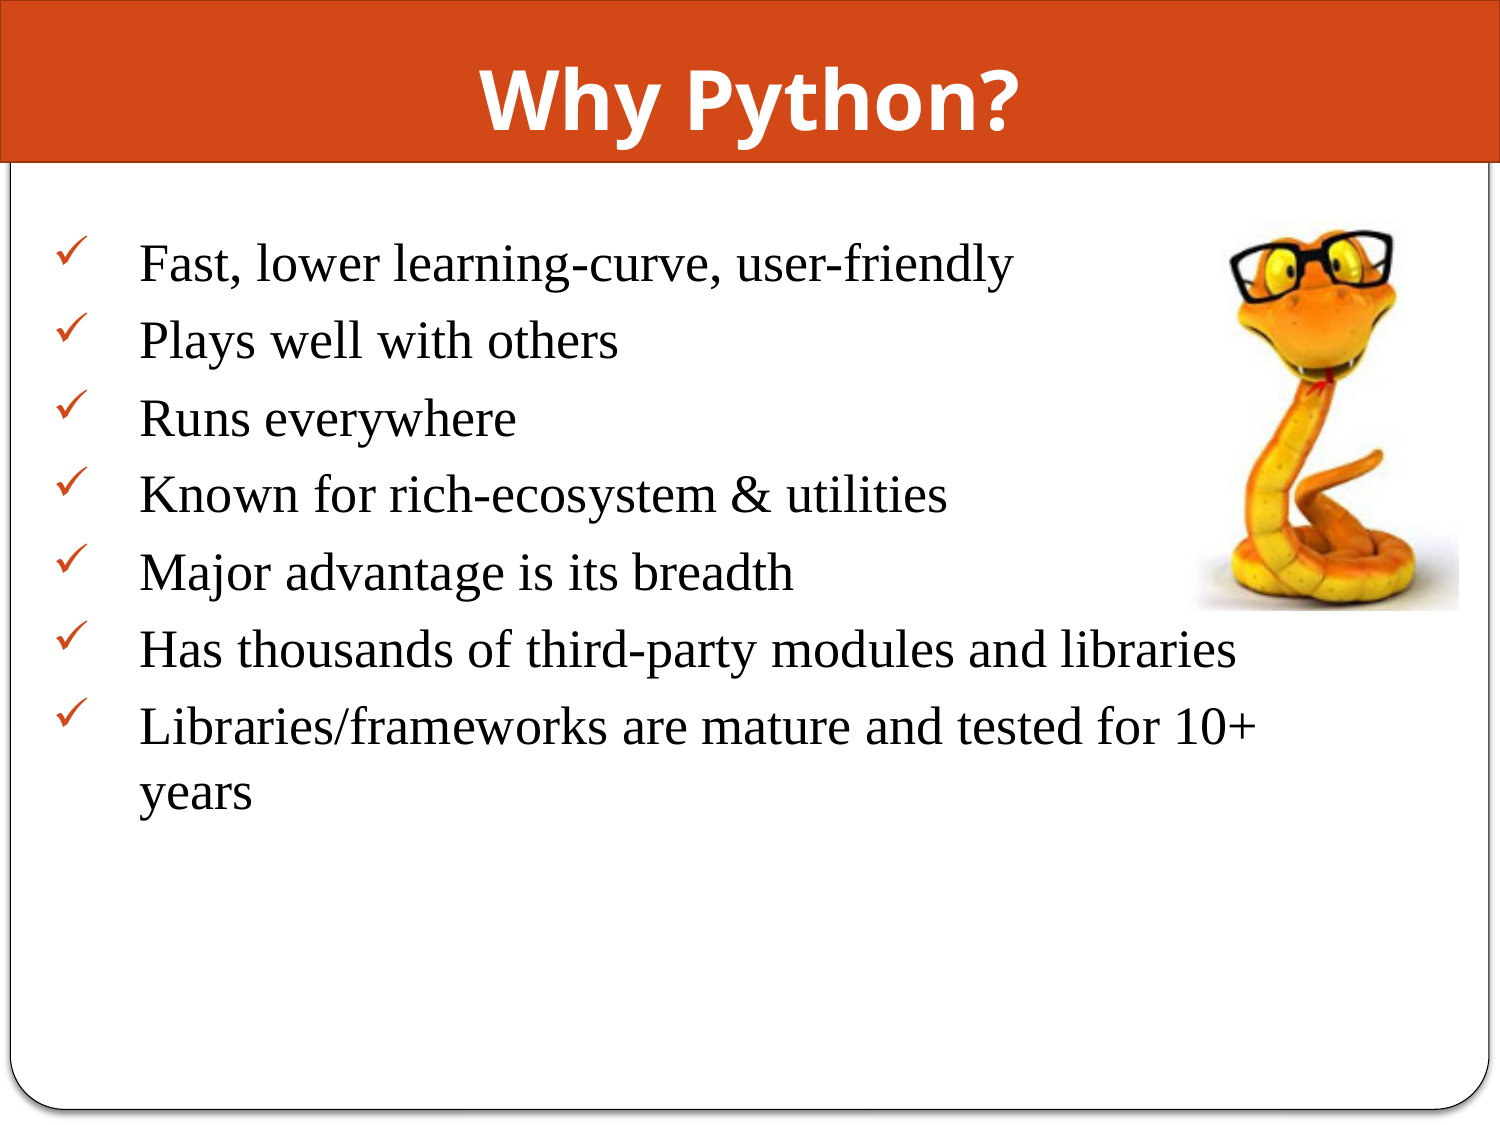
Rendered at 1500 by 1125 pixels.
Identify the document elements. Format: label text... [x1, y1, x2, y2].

picture [1156, 219, 1460, 612]
list Fast, lower learning-curve, user-friendly Plays well with others Runs everywhere Known for rich-ecosystem & utilities Major advantage is its breadth Has thousands of third-party modules and libraries Libraries/frameworks are mature and tested for 10+ years [37, 220, 1363, 963]
title Why Python? [0, 0, 1500, 163]
